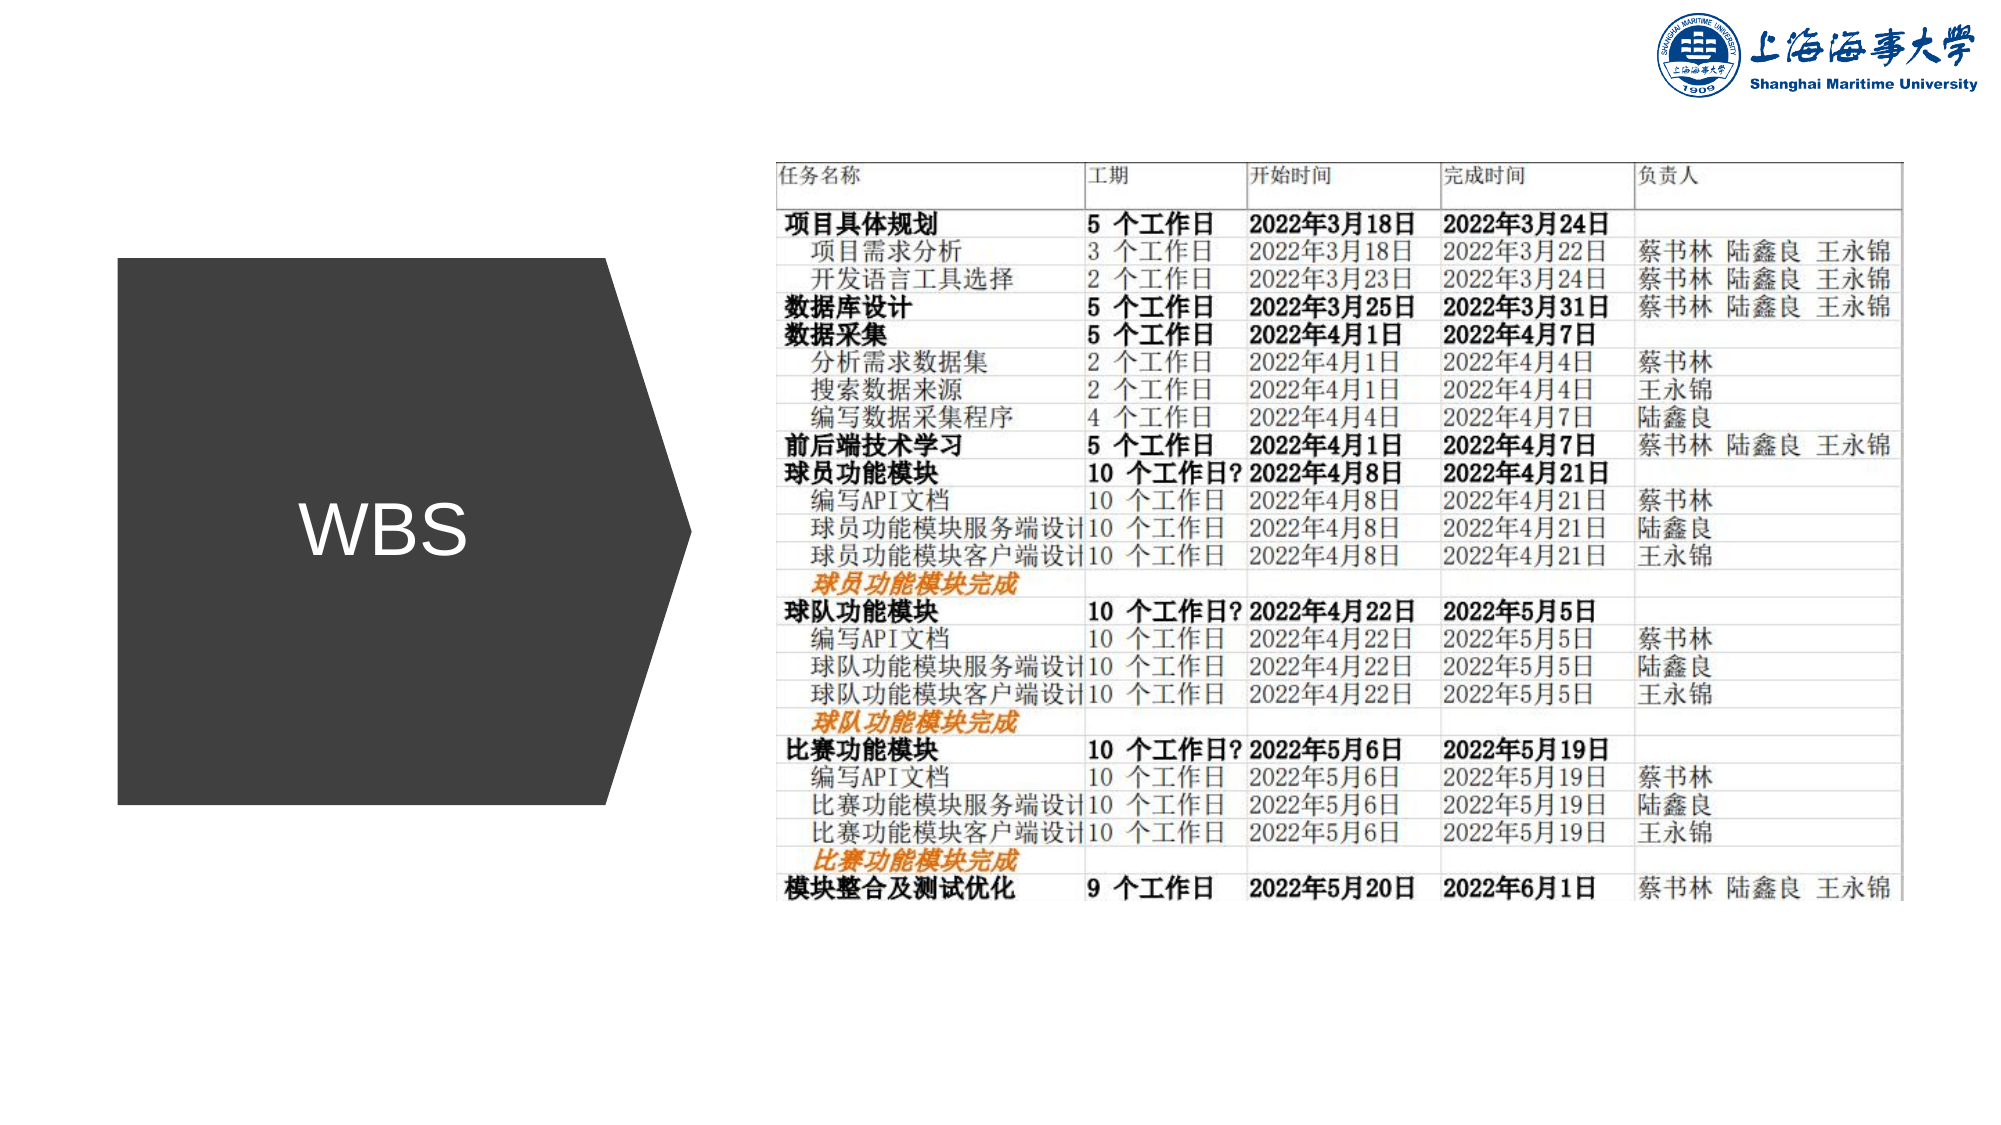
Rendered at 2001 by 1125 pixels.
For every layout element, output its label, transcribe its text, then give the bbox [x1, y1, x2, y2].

picture [776, 162, 1904, 901]
text_box [115, 256, 694, 808]
picture [1649, 0, 1985, 112]
text_box WBS [168, 322, 601, 741]
